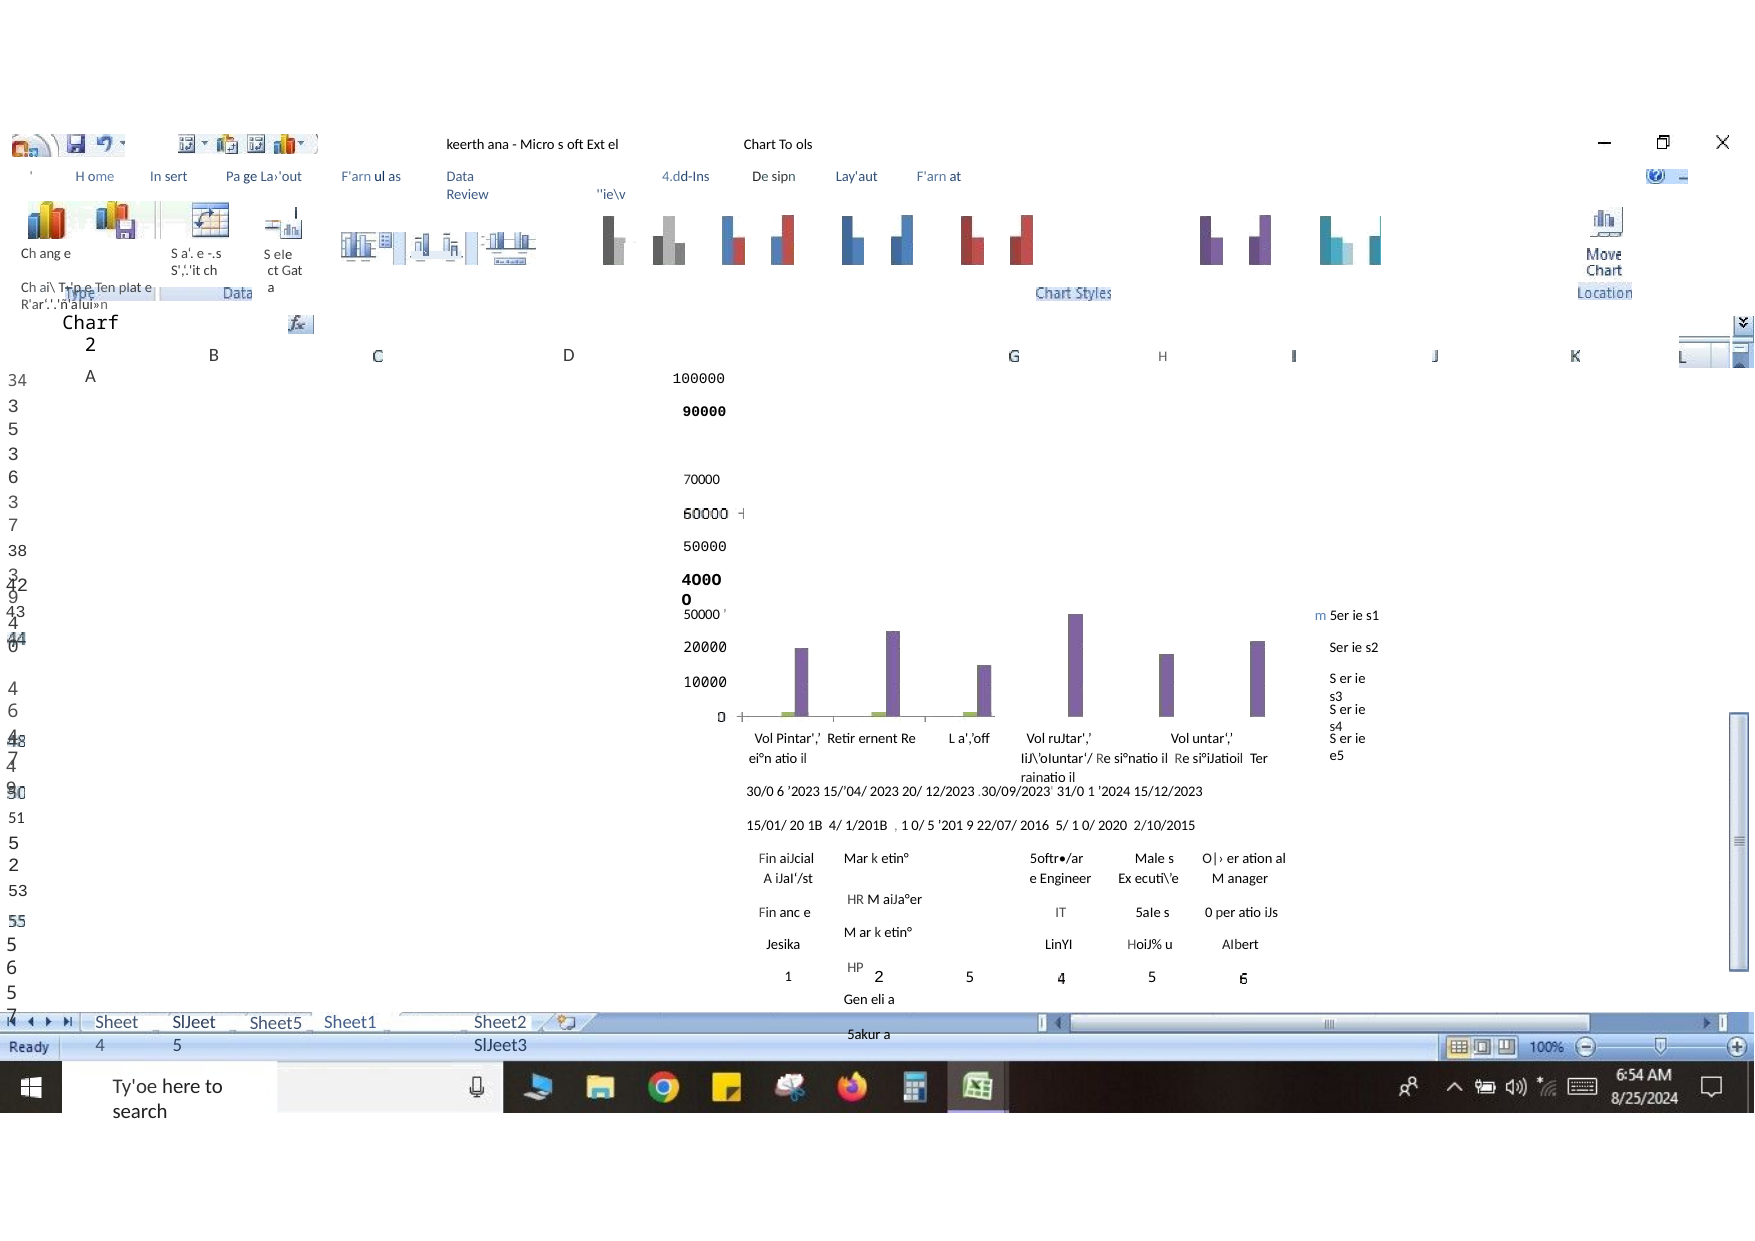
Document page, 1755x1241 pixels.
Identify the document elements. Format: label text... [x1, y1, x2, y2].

text_box ' [27, 164, 34, 185]
text_box Fin aiJcial A iJaI‘/st [756, 843, 821, 887]
text_box Lay'aut [833, 164, 881, 185]
picture [1009, 350, 1019, 362]
picture [7, 786, 25, 799]
picture [288, 315, 314, 334]
picture [1320, 216, 1381, 265]
text_box O|› er ation al M anager [1200, 843, 1286, 887]
text_box Vol ruJtar',’ Vol untar‘,’ IiJ\’oIuntar‘/ Re si°natio il Re si°iJatioil Ter rainatio il [1018, 724, 1286, 779]
text_box 5oftr•/ar e Engineer [1027, 843, 1093, 887]
text_box 70000 [681, 467, 730, 488]
text_box 100000 [670, 366, 729, 386]
picture [1571, 350, 1580, 362]
text_box Ch ang e S a‘. e -.s S',‘.'it ch Ch ai\ T›'p e Ten pIat e R'ar‘.'.'ñ'aIui»n [10, 241, 255, 313]
text_box Ser ie s2 [1327, 635, 1382, 656]
picture [7, 735, 25, 748]
picture [1240, 973, 1247, 984]
picture [12, 134, 125, 157]
picture [1159, 654, 1174, 717]
picture [842, 216, 864, 265]
picture [28, 201, 229, 239]
picture [9, 915, 25, 927]
picture [0, 1012, 1754, 1113]
picture [178, 134, 318, 154]
picture [1250, 641, 1265, 717]
text_box 10000 [681, 670, 718, 691]
text_box S er ie s4 [1327, 697, 1382, 726]
text_box 51 52 53 [3, 801, 30, 900]
text_box S er ie s3 [1327, 666, 1382, 697]
text_box 4.dd-Ins [660, 164, 714, 185]
picture [341, 232, 536, 265]
text_box LinYI [1043, 932, 1080, 953]
text_box Pa ge La›'out [223, 164, 308, 185]
picture [373, 350, 383, 362]
text_box 56 57 [3, 927, 29, 1013]
text_box In sert [148, 164, 189, 185]
text_box Male s Ex ecuti\’e [1116, 843, 1187, 887]
text_box 5 [1145, 965, 1159, 986]
text_box IT [1053, 900, 1069, 921]
picture [718, 631, 995, 722]
picture [603, 216, 685, 265]
text_box H ome [73, 164, 116, 185]
text_box 2 [872, 964, 886, 987]
text_box F'arn ul as [339, 164, 403, 185]
picture [1292, 350, 1296, 362]
text_box HoiJ% u [1125, 932, 1179, 953]
picture [1590, 207, 1623, 237]
text_box 49 [3, 751, 28, 799]
picture [7, 632, 26, 645]
text_box L a',’off [946, 726, 993, 747]
text_box Fin anc e [756, 900, 815, 921]
text_box De sipn [750, 164, 800, 185]
text_box AIbert [1220, 932, 1266, 953]
text_box Chart To ols [741, 132, 819, 153]
text_box keerth ana - Micro s oft Ext el Data Review ''ie\v [438, 132, 635, 202]
picture [1598, 135, 1729, 149]
text_box Sheet1 Sheet2 SlJeet3 [322, 1008, 533, 1013]
text_box Vol Pintar',’ Retir ernent Re ei°n atio il [746, 724, 921, 766]
picture [891, 215, 913, 265]
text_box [1578, 248, 1633, 300]
text_box 30/0 6 ’2023 15/’04/ 2023 20/ 12/2023 .30/09/2023' 31/0 1 ’2024 15/12/2023 15/01/ 20 1B 4/ 1/201B , 1 0/ 5 ’201 9 22/07/ 2016 5/ 1 0/ 2020 2/10/2015 [744, 779, 1287, 833]
picture [722, 216, 745, 265]
picture [771, 215, 794, 265]
picture [1068, 614, 1083, 717]
picture [1729, 712, 1749, 972]
text_box m 5er ie s1 [1313, 603, 1380, 624]
text_box B [206, 340, 221, 366]
text_box 50000 [680, 534, 730, 555]
picture [1057, 973, 1065, 984]
text_box 4O0OO [679, 567, 728, 610]
text_box Jesika [764, 932, 809, 953]
picture [1432, 350, 1438, 362]
text_box S er ie e5 [1327, 726, 1382, 764]
text_box 5 [963, 965, 977, 986]
text_box S eIe ct Gat a [261, 241, 303, 296]
text_box F'arn at [914, 164, 966, 185]
text_box 34 35 36 37 38 39 40 [3, 621, 30, 656]
text_box 5aIe s [1133, 900, 1171, 921]
text_box Sheet5 [247, 1008, 303, 1013]
text_box Mar k etin° HR M aiJa°er M ar k etin° HP Gen eli a 5akur a [840, 843, 995, 1013]
text_box 46 47 [5, 671, 29, 770]
text_box H [1156, 344, 1171, 365]
text_box 1 [782, 964, 794, 985]
text_box 42 43 [3, 564, 30, 621]
text_box 34 35 36 37 38 39 40 [3, 364, 30, 564]
picture [1249, 215, 1271, 265]
text_box 50000 ’ [681, 602, 741, 623]
picture [65, 287, 252, 301]
text_box Ty'oe here to search [110, 1113, 279, 1123]
text_box 20000 [681, 635, 718, 656]
text_box SlJeet5 [170, 1008, 224, 1013]
text_box D [561, 340, 577, 366]
picture [684, 508, 744, 519]
picture [265, 220, 302, 239]
picture [1036, 287, 1111, 301]
picture [1679, 316, 1754, 368]
text_box 0 per atio iJs [1203, 900, 1285, 921]
picture [1200, 216, 1223, 265]
text_box Charf2 A [61, 300, 121, 387]
picture [961, 216, 984, 265]
text_box Sheet4 [93, 1008, 147, 1013]
picture [1646, 169, 1688, 184]
picture [1010, 215, 1033, 265]
text_box 90000 [680, 399, 730, 420]
